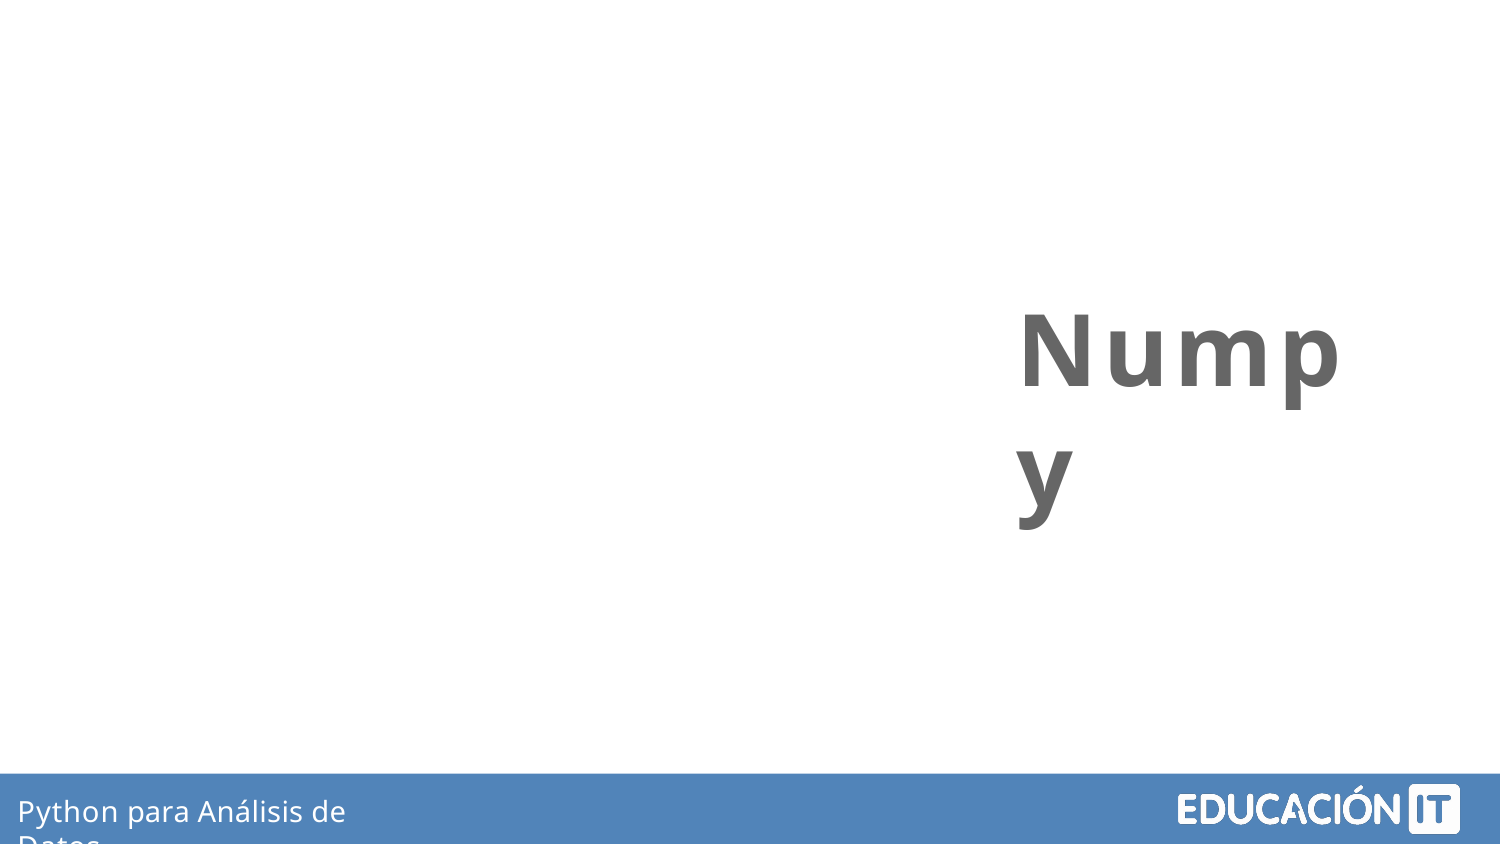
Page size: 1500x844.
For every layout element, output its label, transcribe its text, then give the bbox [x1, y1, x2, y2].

footer Python para Análisis de Datos [15, 793, 412, 844]
picture [1175, 778, 1463, 840]
title Numpy [132, 284, 1368, 527]
